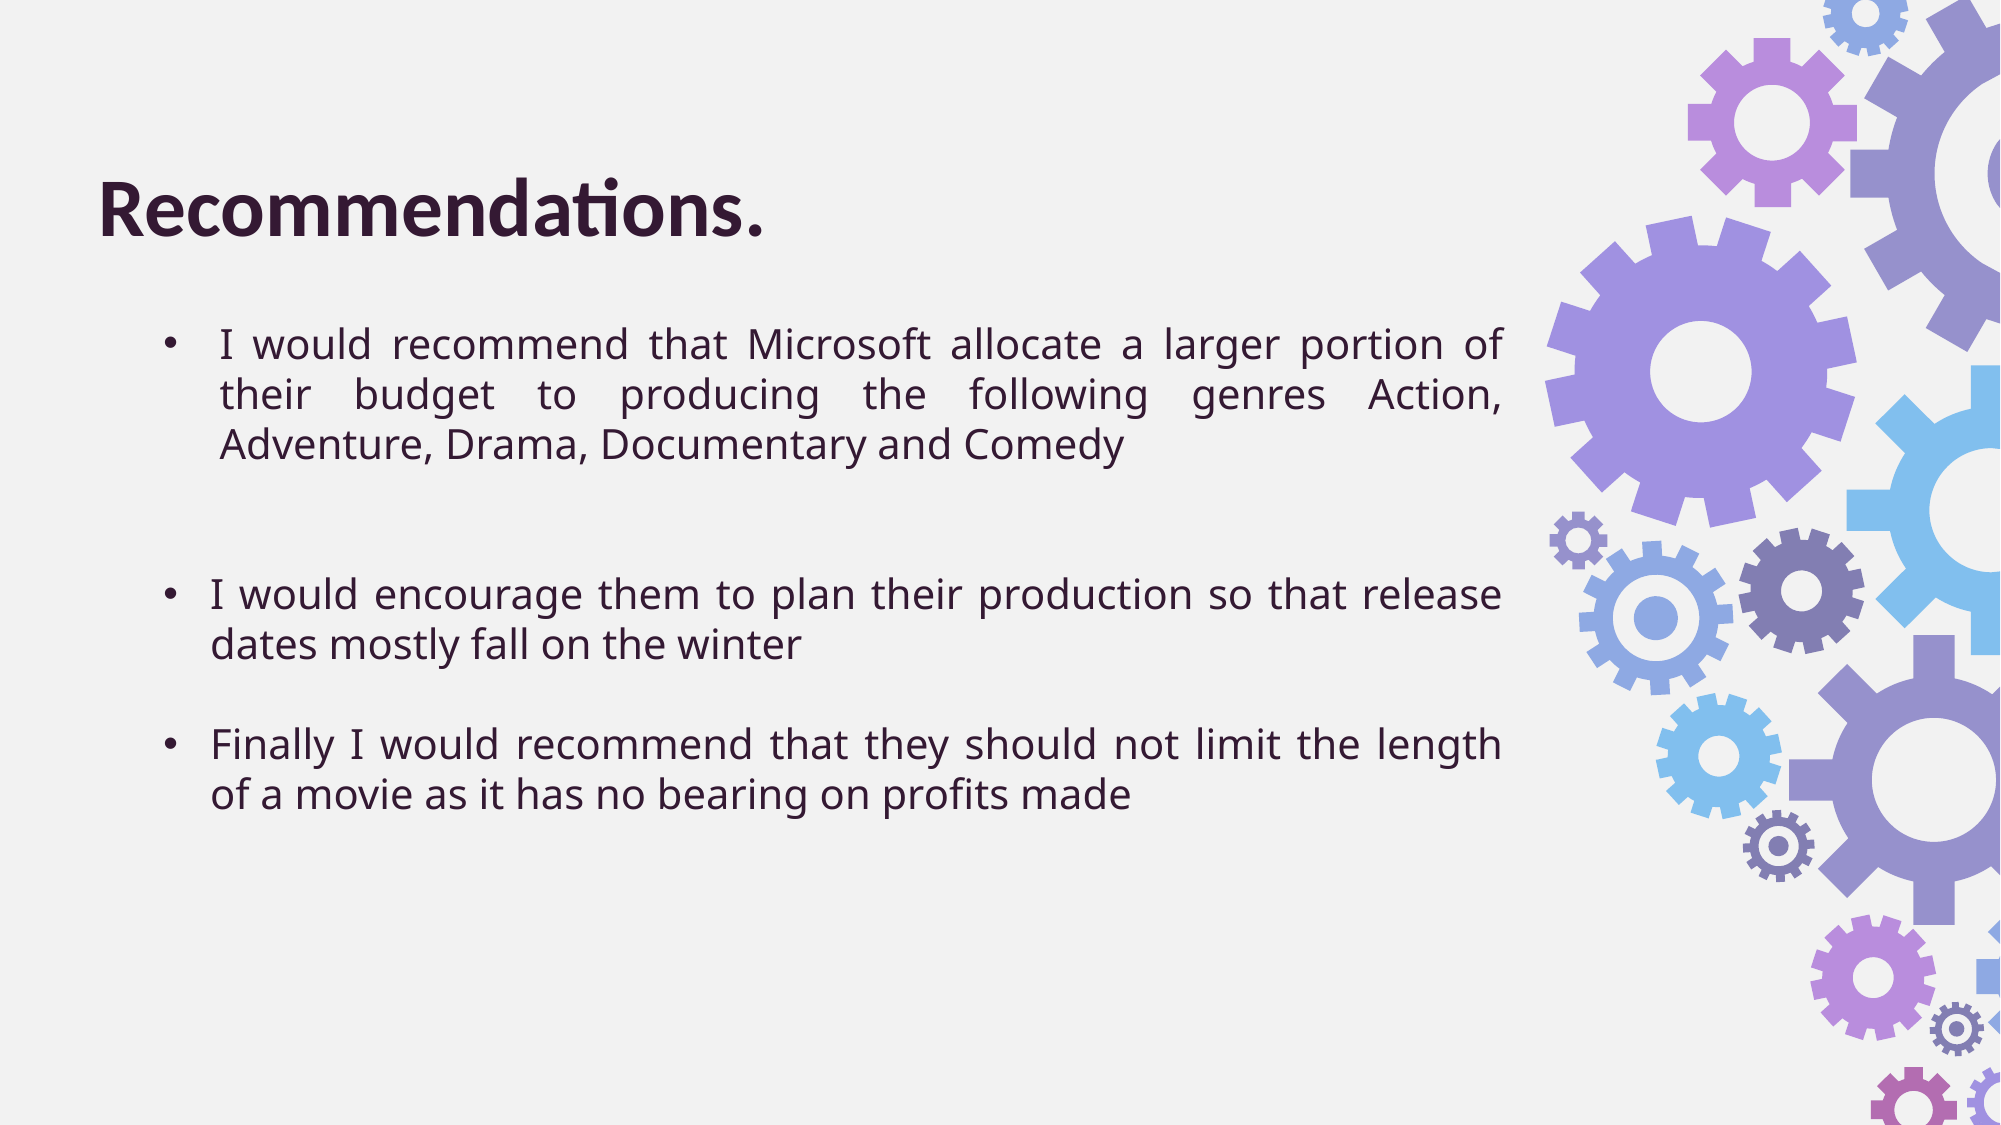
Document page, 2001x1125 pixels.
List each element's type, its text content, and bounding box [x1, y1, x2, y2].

text_box I would recommend that Microsoft allocate a larger portion of their budget to producing the following genres Action, Adventure, Drama, Documentary and Comedy I would encourage them to plan their production so that release dates mostly fall on the winter Finally I would recommend that they should not limit the length of a movie as it has no bearing on profits made [148, 260, 1519, 926]
text_box Recommendations. [84, 145, 1422, 261]
